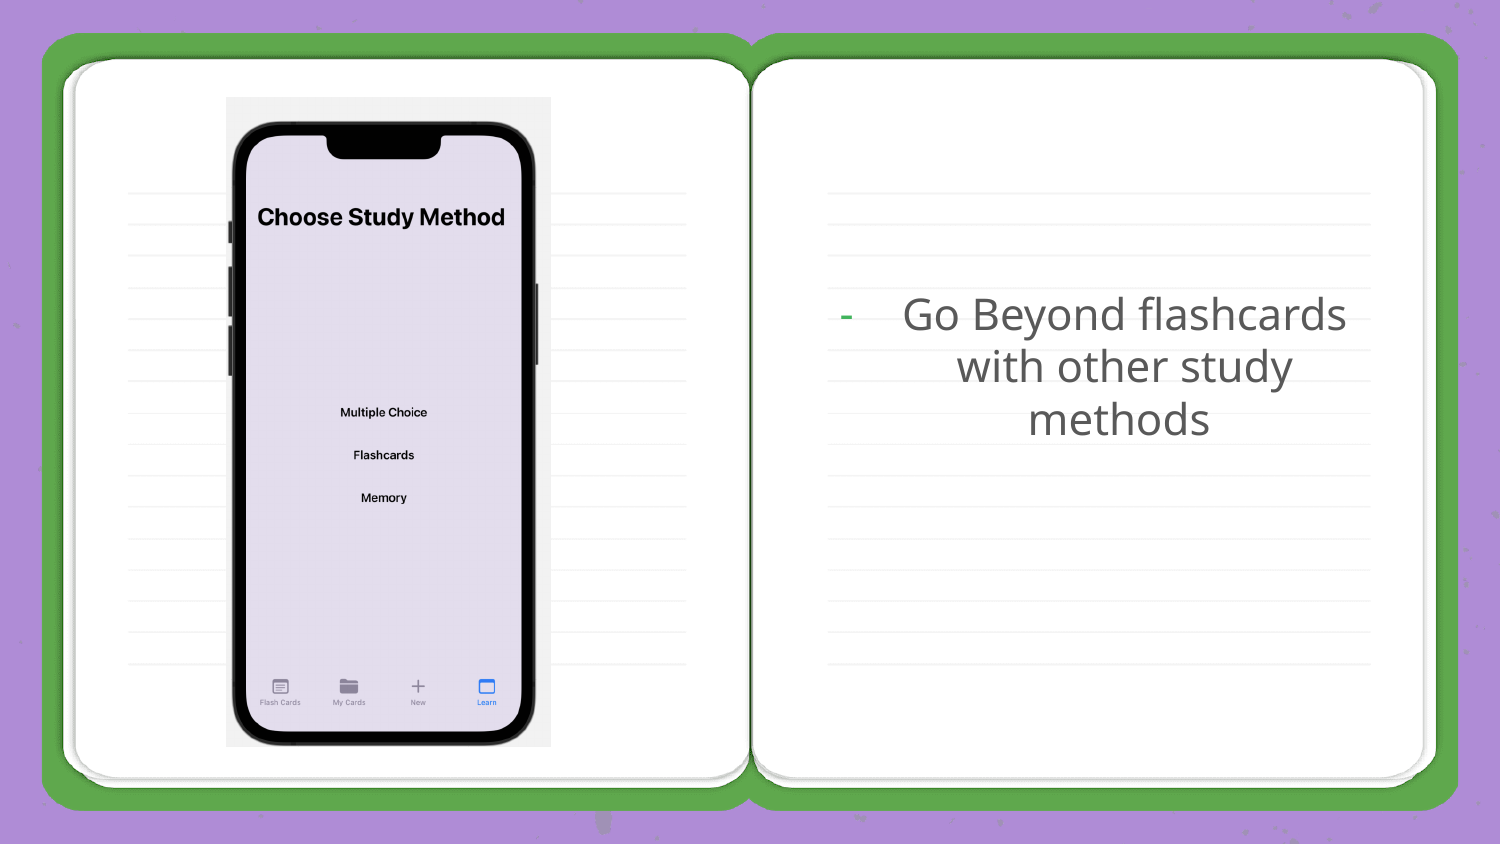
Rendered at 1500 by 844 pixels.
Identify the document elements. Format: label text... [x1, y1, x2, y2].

subtitle Go Beyond flashcards with other study methods [805, 199, 1370, 531]
picture [41, 33, 1459, 811]
